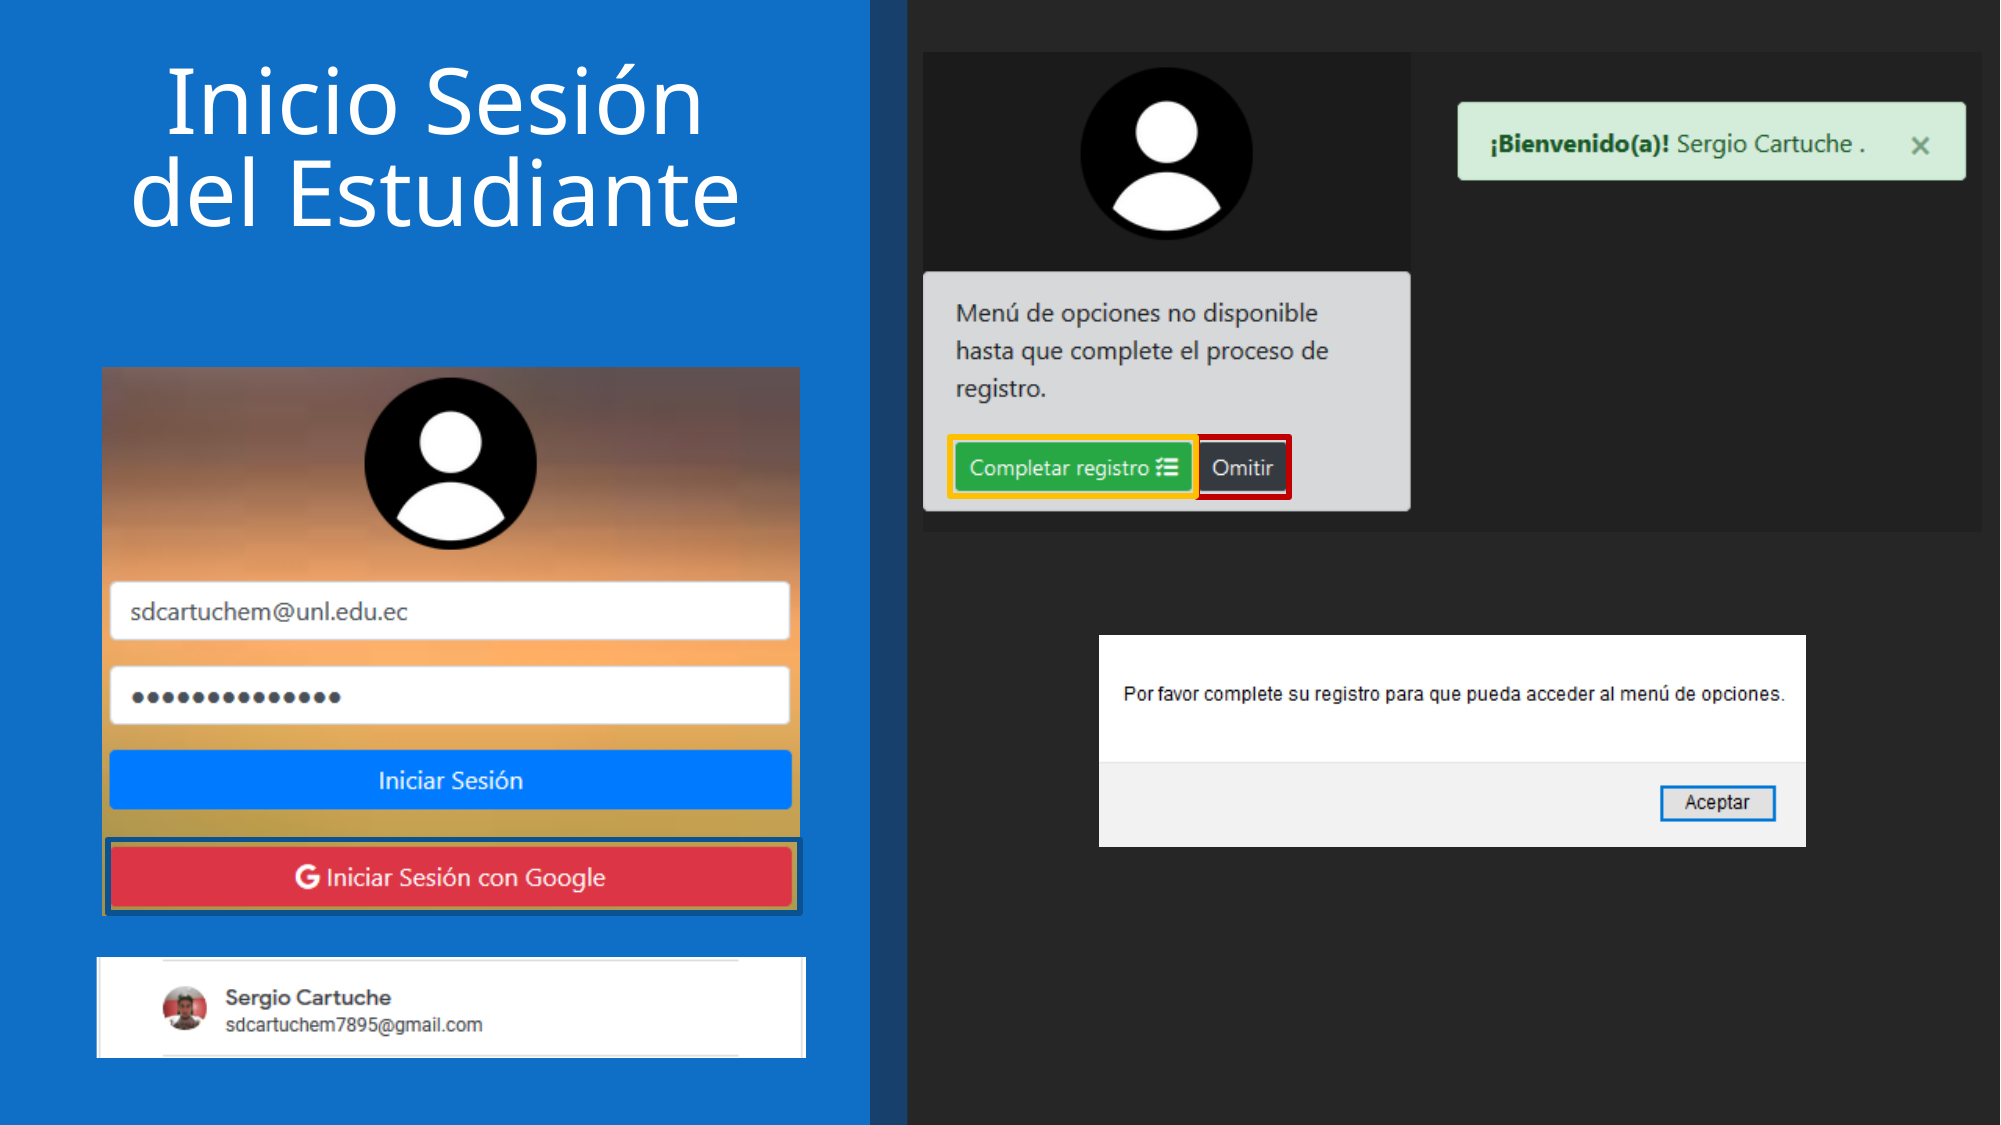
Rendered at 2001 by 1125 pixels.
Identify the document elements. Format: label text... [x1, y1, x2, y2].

title Inicio Sesión del Estudiante [73, 53, 800, 183]
picture [1099, 635, 1806, 847]
picture [96, 957, 806, 1058]
picture [923, 52, 1982, 532]
picture [102, 367, 800, 916]
